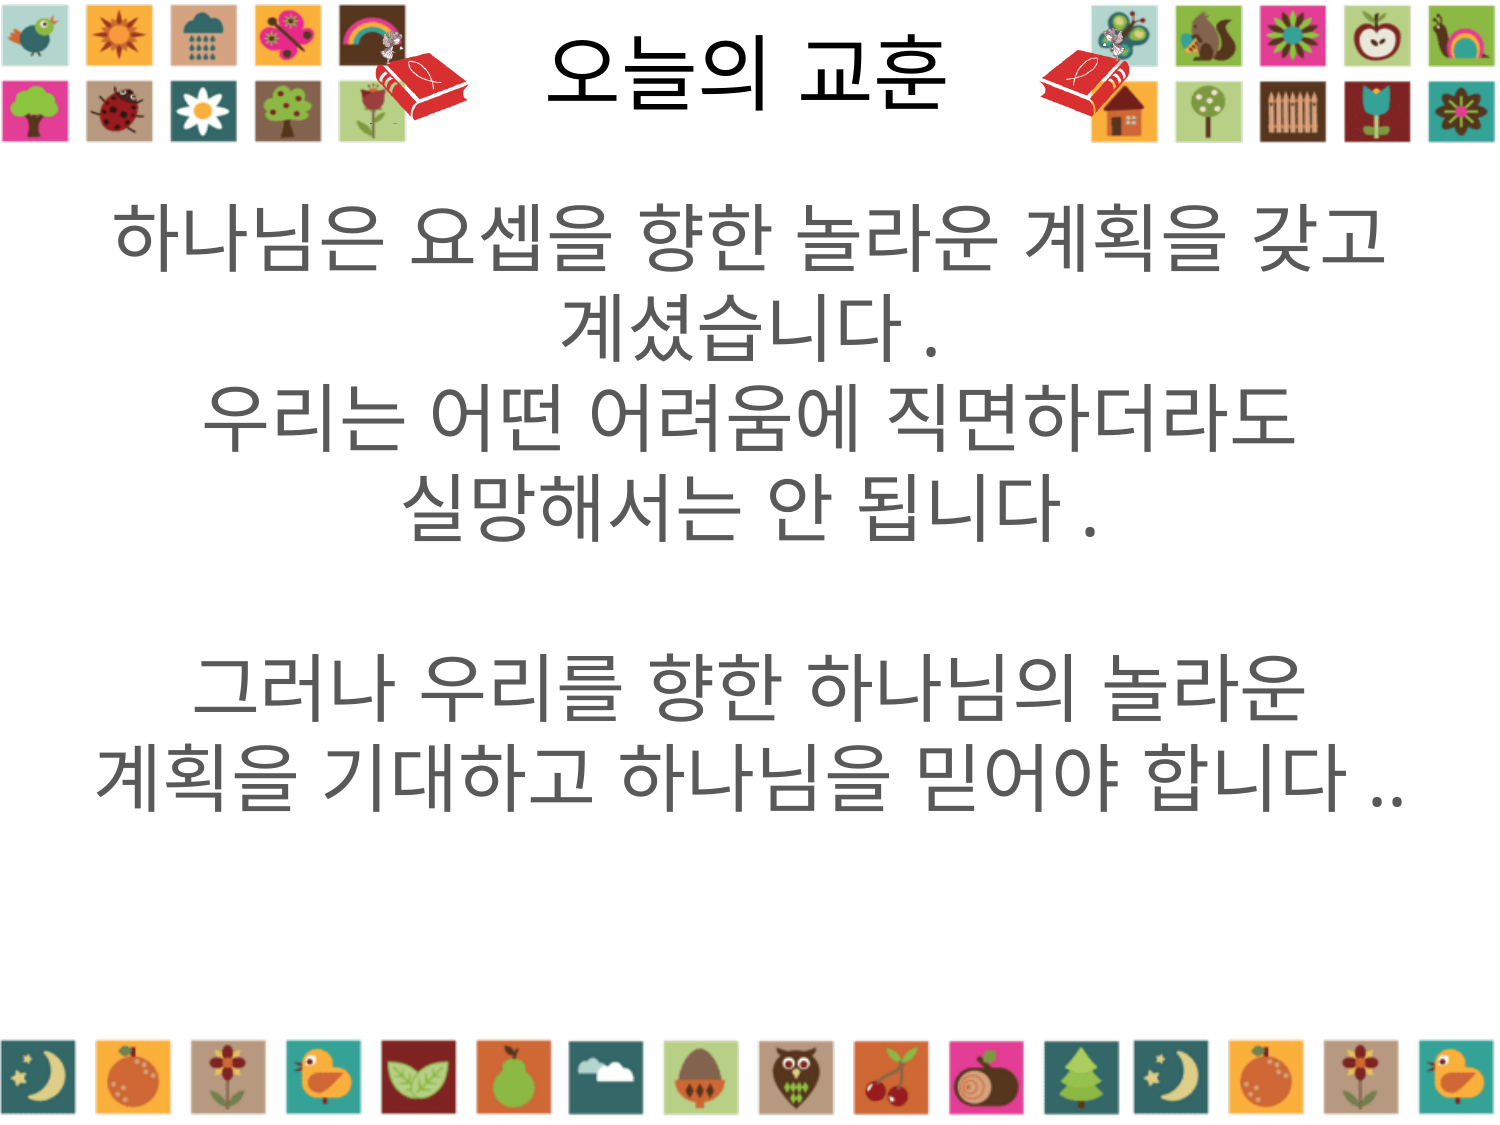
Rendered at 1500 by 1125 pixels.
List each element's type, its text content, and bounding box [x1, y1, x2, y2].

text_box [0, 1028, 1500, 1118]
picture [1008, 3, 1500, 150]
text_box 하나님은 요셉을 향한 놀라운 계획을 갖고 계셨습니다. 우리는 어떤 어려움에 직면하더라도 실망해서는 안 됩니다. 그러나 우리를 향한 하나님의 놀라운 계획을 기대하고 하나님을 믿어야 합니다.. [76, 184, 1424, 830]
picture [0, 3, 501, 150]
text_box 오늘의 교훈 [425, 13, 1077, 129]
